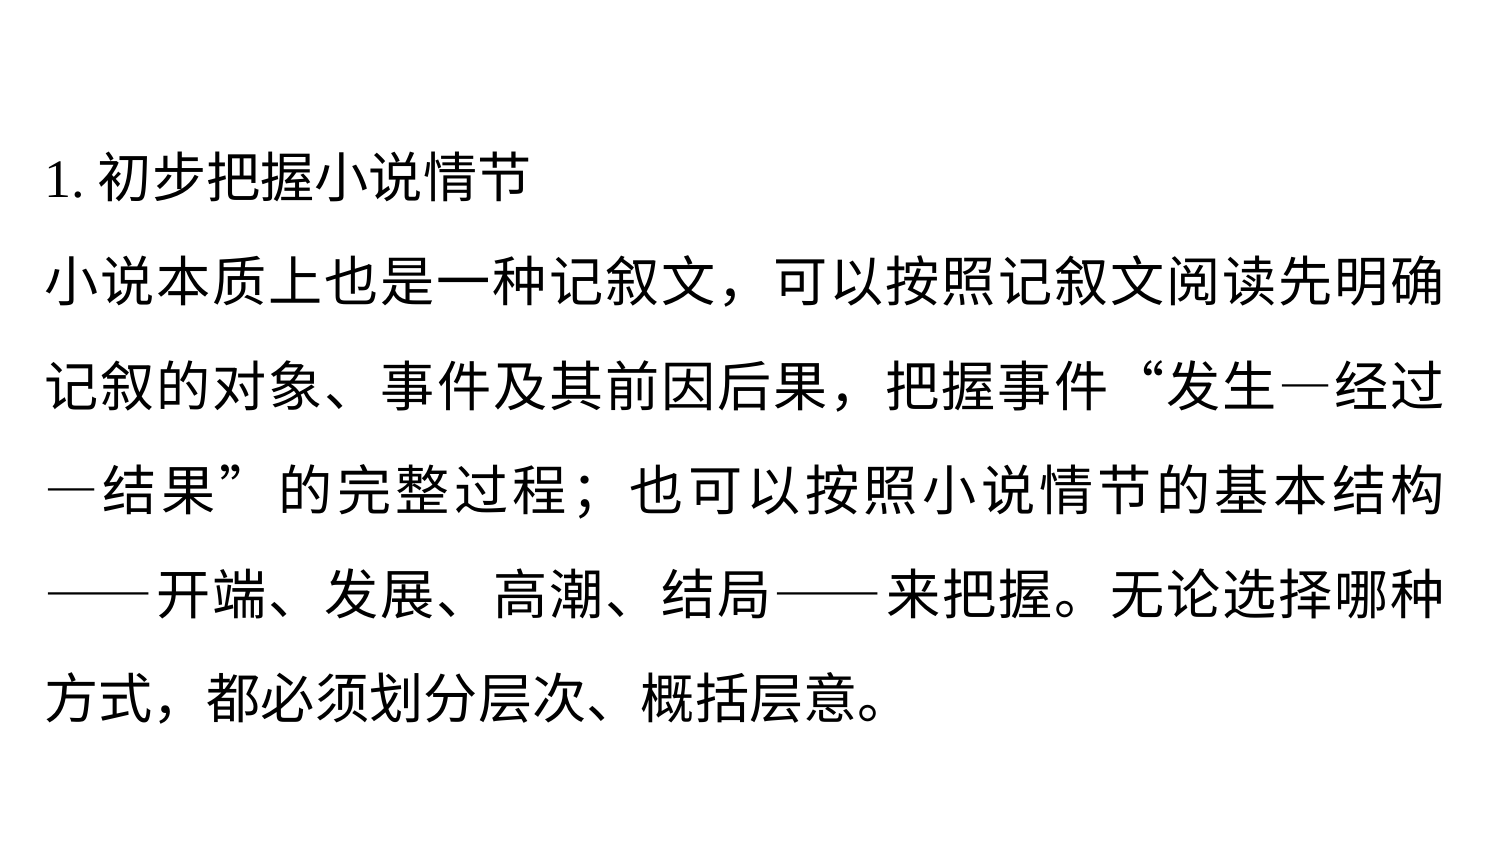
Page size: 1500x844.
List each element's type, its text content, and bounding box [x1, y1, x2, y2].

text_box 1.初步把握小说情节 小说本质上也是一种记叙文，可以按照记叙文阅读先明确记叙的对象、事件及其前因后果，把握事件“发生—经过—结果”的完整过程；也可以按照小说情节的基本结构——开端、发展、高潮、结局——来把握。无论选择哪种方式，都必须划分层次、概括层意。 [29, 96, 1460, 737]
